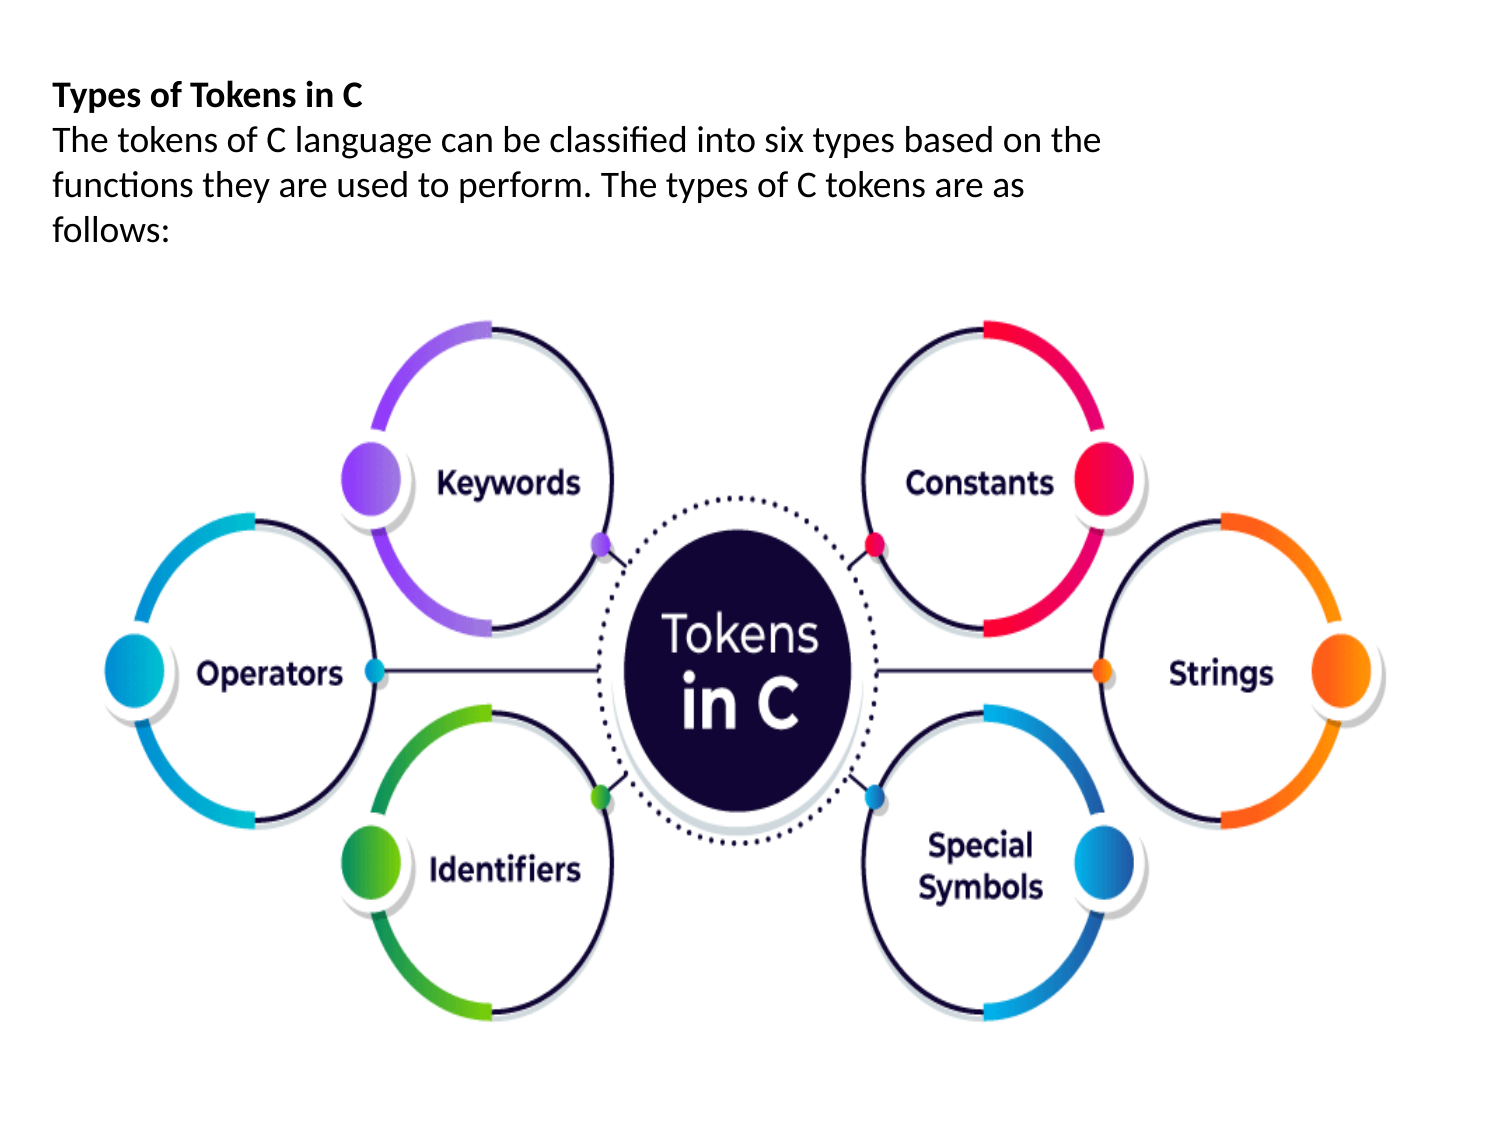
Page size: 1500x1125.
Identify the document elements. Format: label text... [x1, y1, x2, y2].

text_box Types of Tokens in C The tokens of C language can be classified into six types based on the functions they are used to perform. The types of C tokens are as follows: [37, 62, 1125, 258]
picture [37, 263, 1438, 1081]
